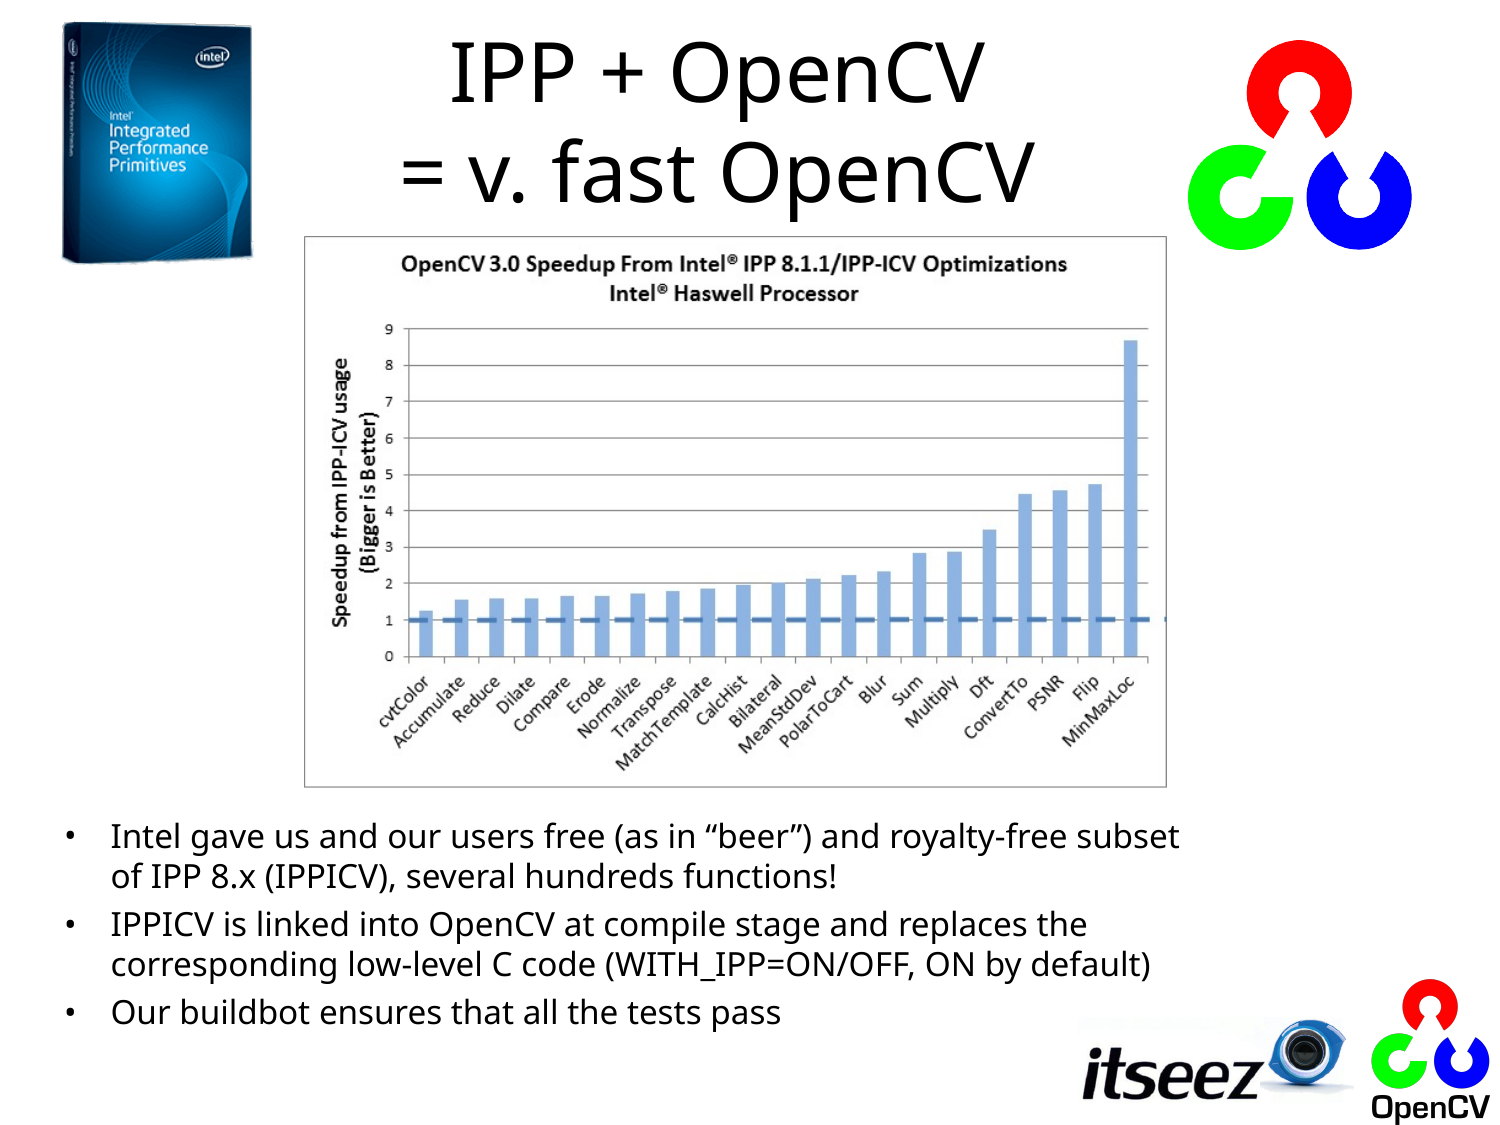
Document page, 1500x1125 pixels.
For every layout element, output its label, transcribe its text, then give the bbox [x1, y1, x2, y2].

picture [304, 236, 1167, 789]
picture [0, 21, 288, 274]
list Intel gave us and our users free (as in “beer”) and royalty-free subset of IPP 8.x (IPPICV), several hundreds functions! IPPICV is linked into OpenCV at compile stage and replaces the corresponding low-level C code (WITH_IPP=ON/OFF, ON by default) Our buildbot ensures that all the tests pass [46, 808, 1218, 1094]
picture [1371, 979, 1490, 1125]
picture [1078, 1015, 1354, 1103]
picture [1186, 40, 1413, 250]
title IPP + OpenCV = v. fast OpenCV [290, 25, 1345, 213]
